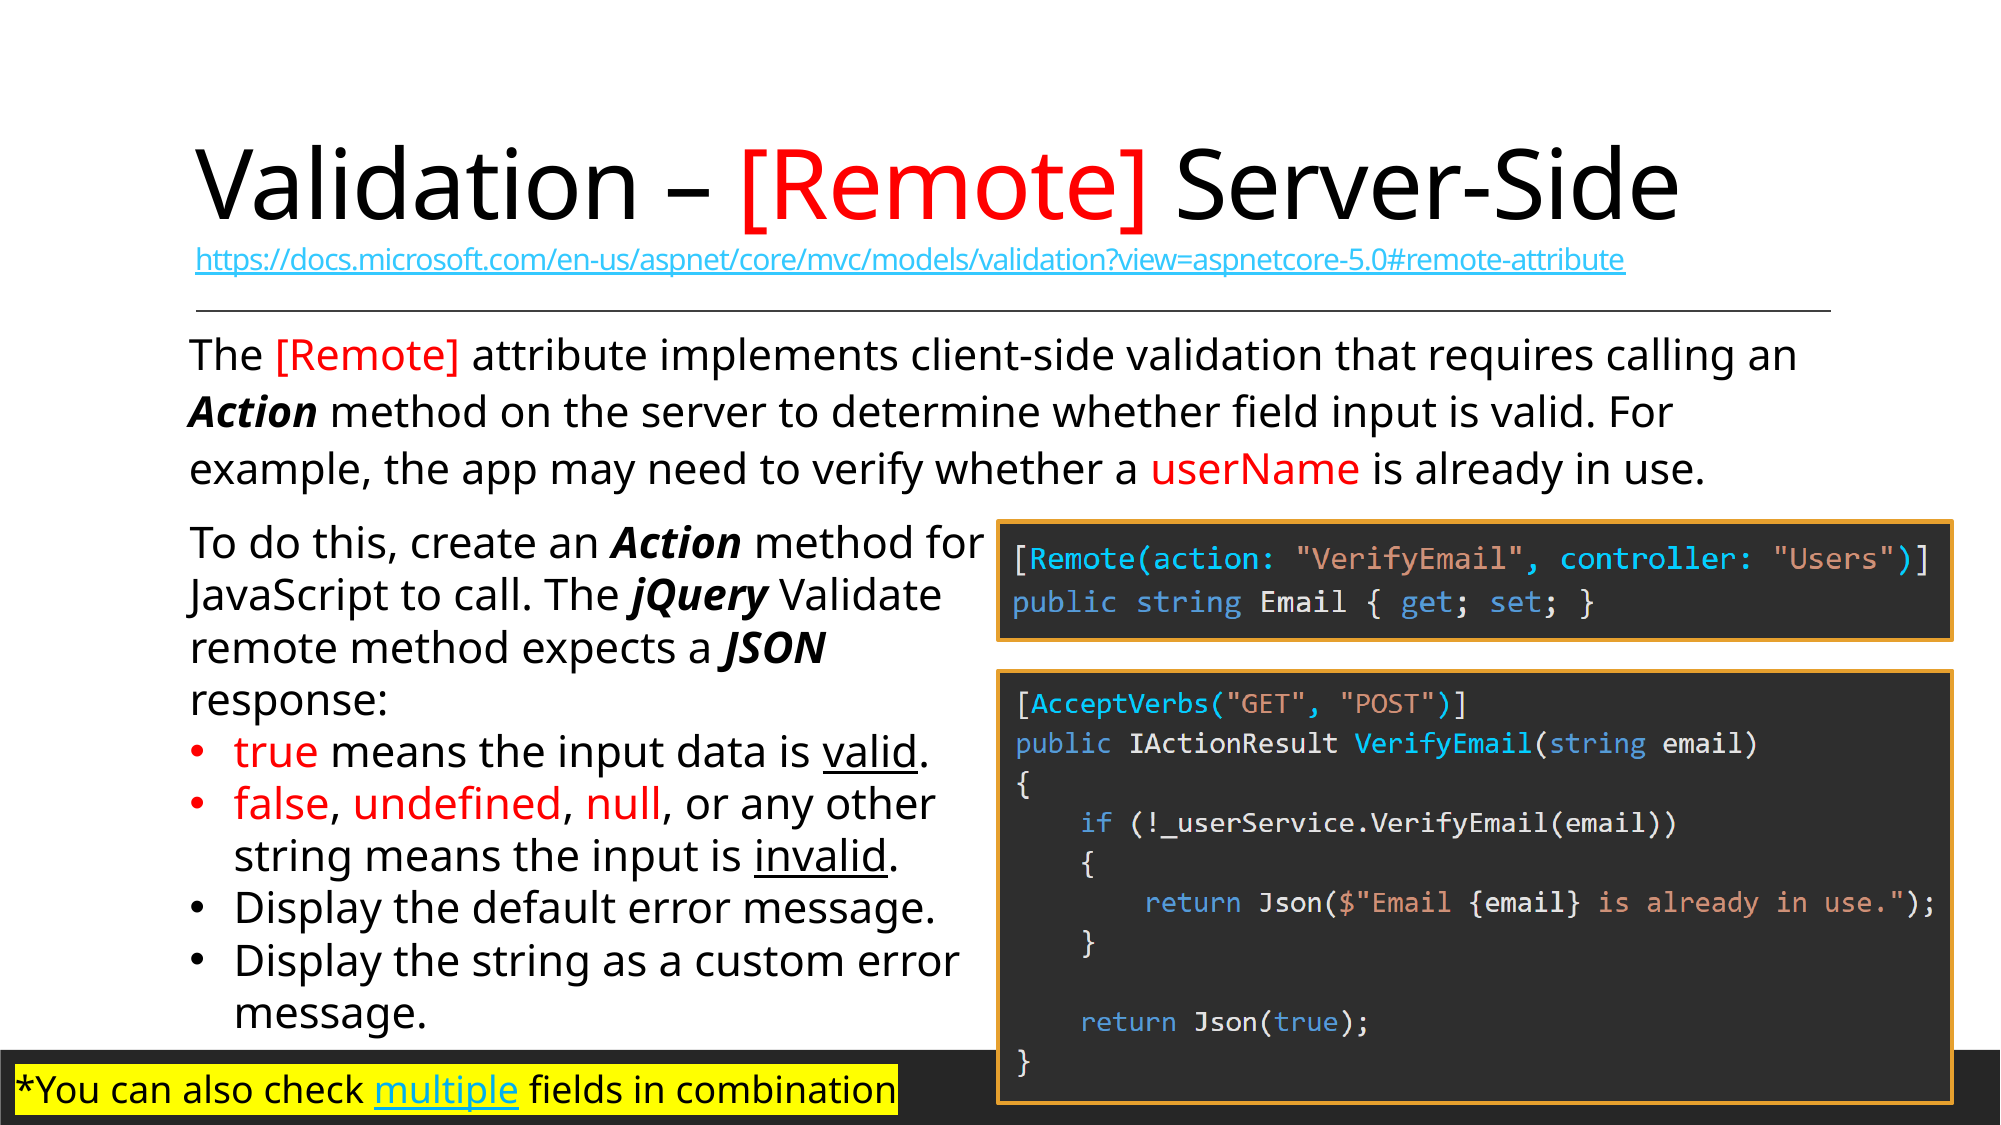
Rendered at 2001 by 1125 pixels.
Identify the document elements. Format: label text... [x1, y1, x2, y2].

text_box *You can also check multiple fields in combination [0, 1059, 951, 1125]
title Validation – [Remote] Server-Side https://docs.microsoft.com/en-us/aspnet/core/mvc/models/validation?view=aspnetcore-5.0#remote-attribute [179, 47, 1830, 285]
picture [999, 522, 1951, 639]
text_box To do this, create an Action method for JavaScript to call. The jQuery Validate remote method expects a JSON response: true means the input data is valid. false, undefined, null, or any other string means the input is invalid. Display the default error message. Display the string as a custom error message. [174, 504, 1005, 1048]
list The [Remote] attribute implements client-side validation that requires calling an Action method on the server to determine whether field input is valid. For example, the app may need to verify whether a userName is already in use. [174, 313, 1825, 502]
picture [999, 672, 1951, 1102]
